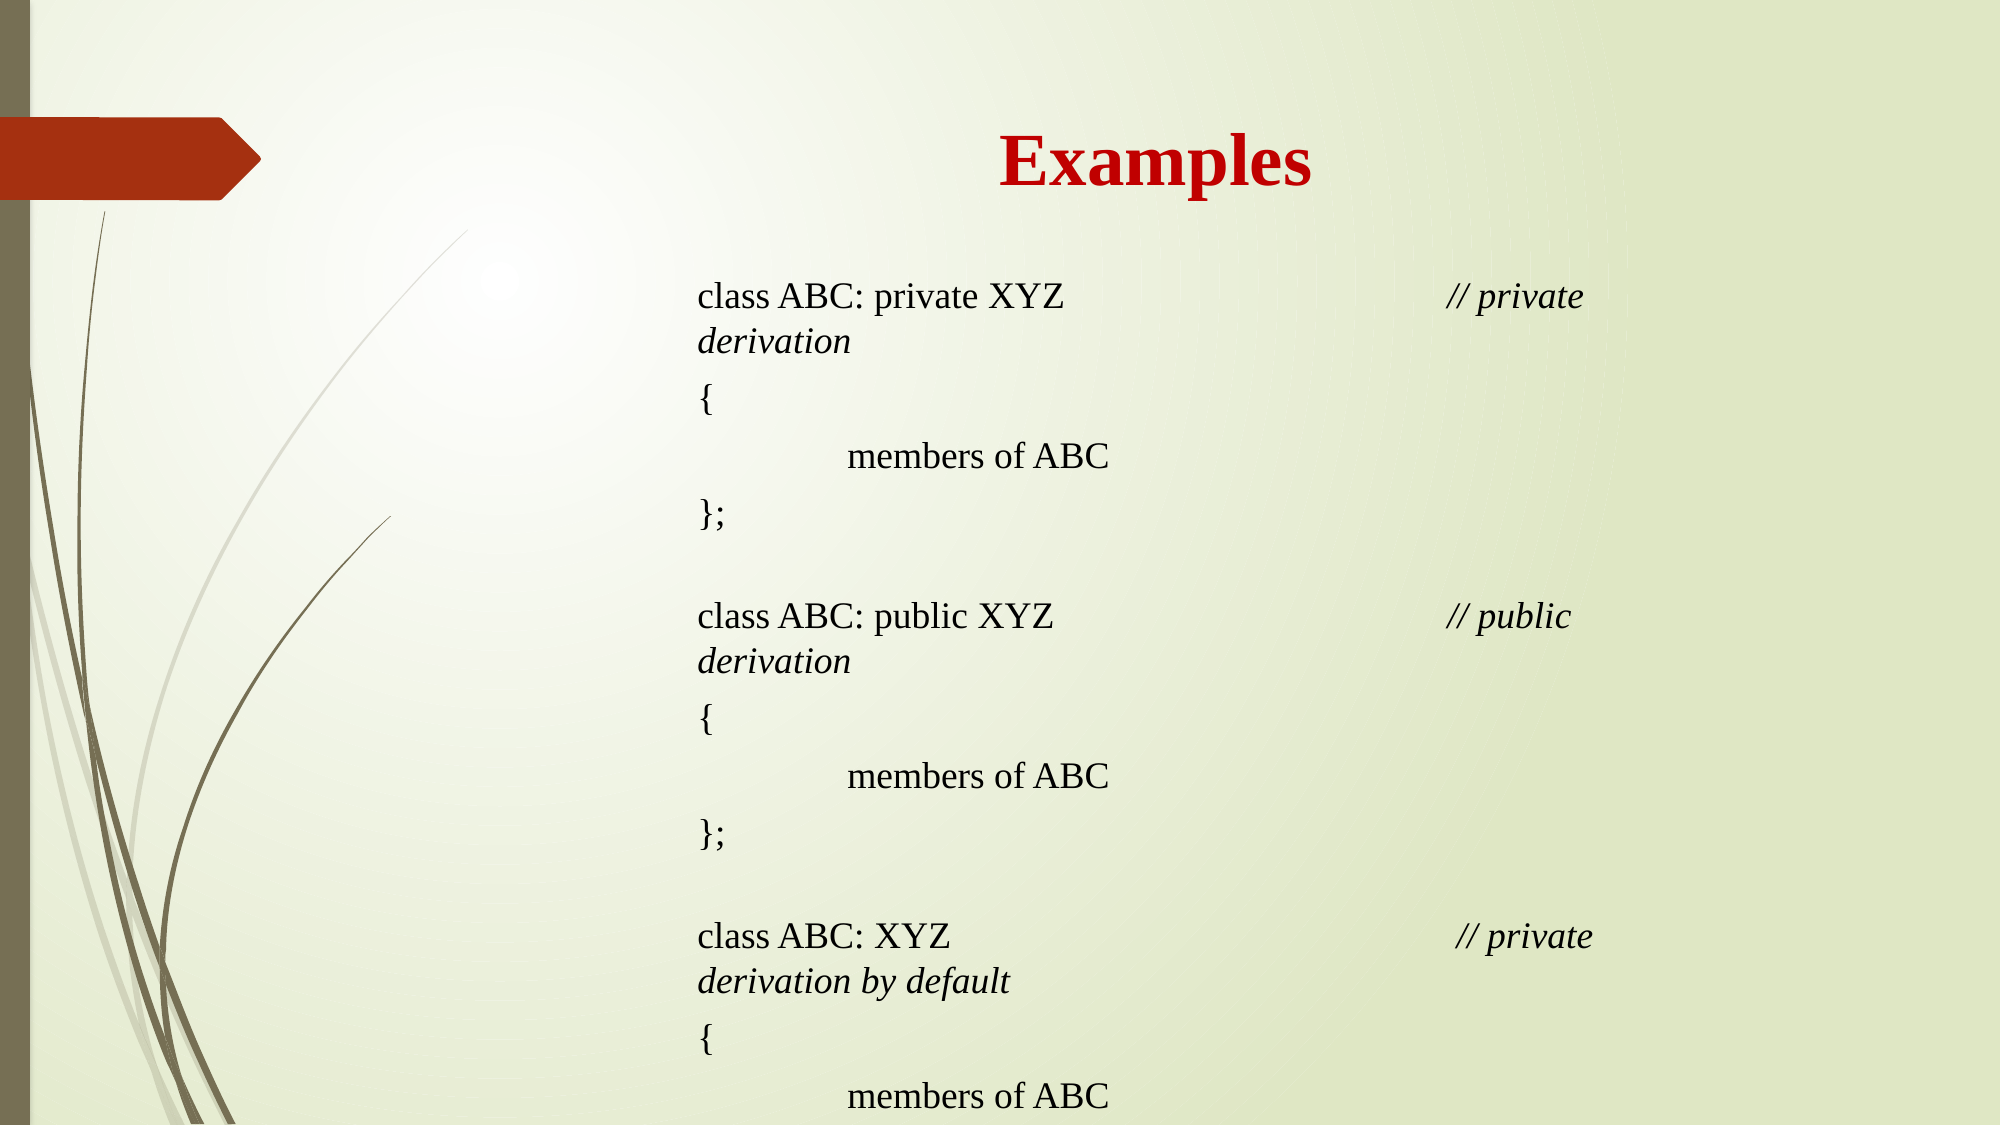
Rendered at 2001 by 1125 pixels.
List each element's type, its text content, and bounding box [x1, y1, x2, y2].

title Examples [425, 102, 1888, 243]
list class ABC: private XYZ // private derivation { members of ABC }; class ABC: public XYZ // public derivation { members of ABC }; class ABC: XYZ // private derivation by default { members of ABC }; [682, 263, 1709, 1059]
